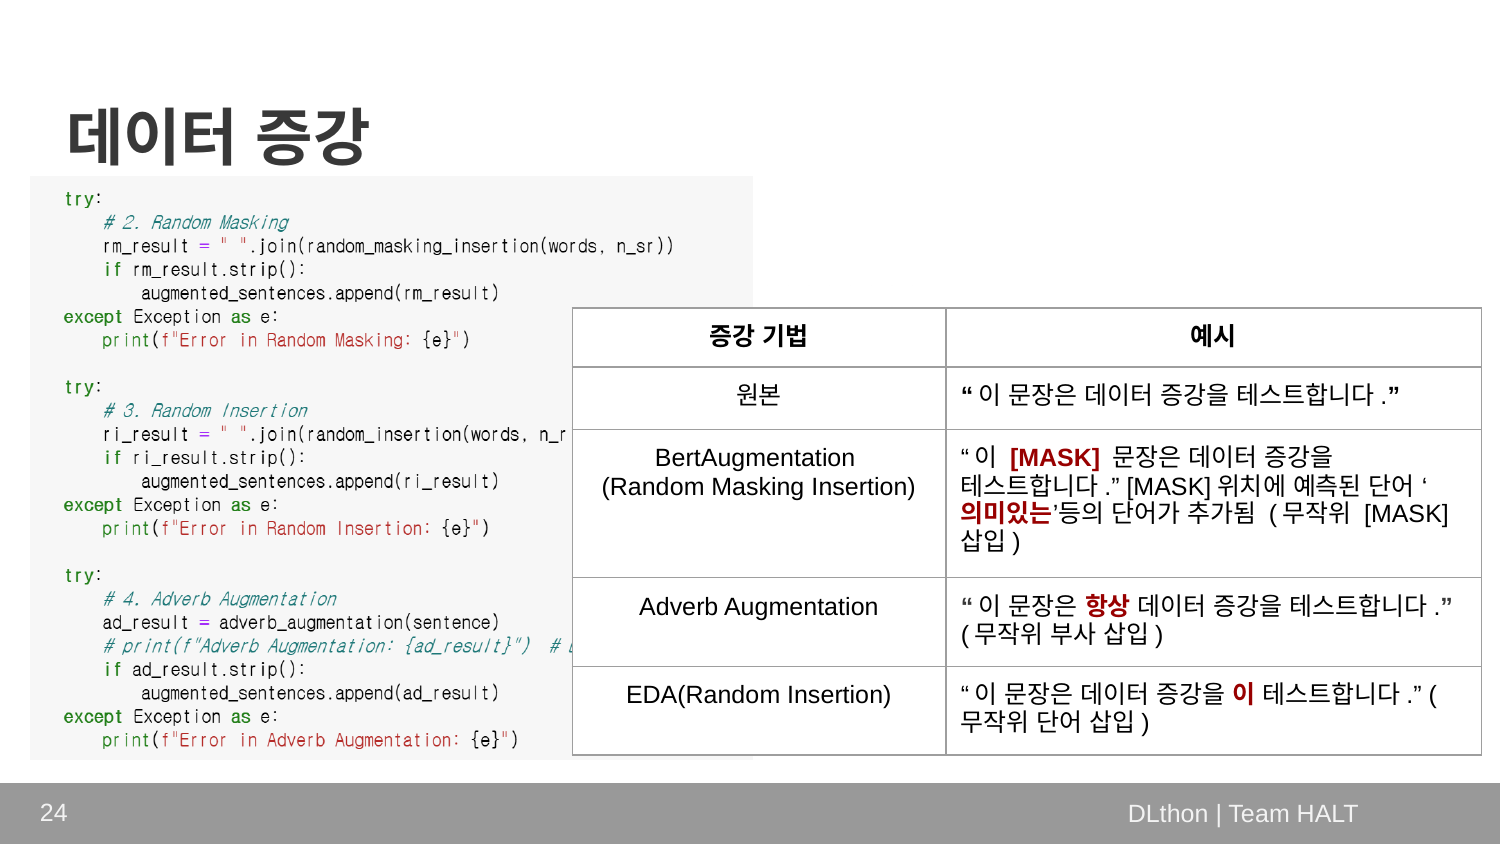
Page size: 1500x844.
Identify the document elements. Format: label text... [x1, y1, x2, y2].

table_cell EDA(Random Insertion) [759, 667, 945, 754]
table_cell “이 문장은 항상 데이터 증강을 테스트합니다.” (무작위 부사 삽입) [947, 578, 1481, 666]
table_cell Adverb Augmentation [759, 578, 945, 666]
table_cell “이 문장은 데이터 증강을 테스트합니다.” [947, 368, 1481, 429]
table_header 예시 [947, 309, 1481, 366]
picture [30, 176, 753, 761]
table_cell “이 문장은 데이터 증강을 이 테스트합니다.” (무작위 단어 삽입) [947, 667, 1481, 754]
table_header 증강 기법 [759, 309, 945, 366]
table_cell BertAugmentation (Random Masking Insertion) [759, 430, 945, 577]
table_cell “이 [MASK] 문장은 데이터 증강을 테스트합니다.” [MASK]위치에 예측된 단어 ‘의미있는’등의 단어가 추가됨 (무작위 [MASK] 삽입) [947, 430, 1481, 577]
slide_number ‹#› [24, 779, 115, 844]
table_cell 원본 [759, 368, 945, 429]
title 데이터 증강 [51, 51, 1449, 189]
